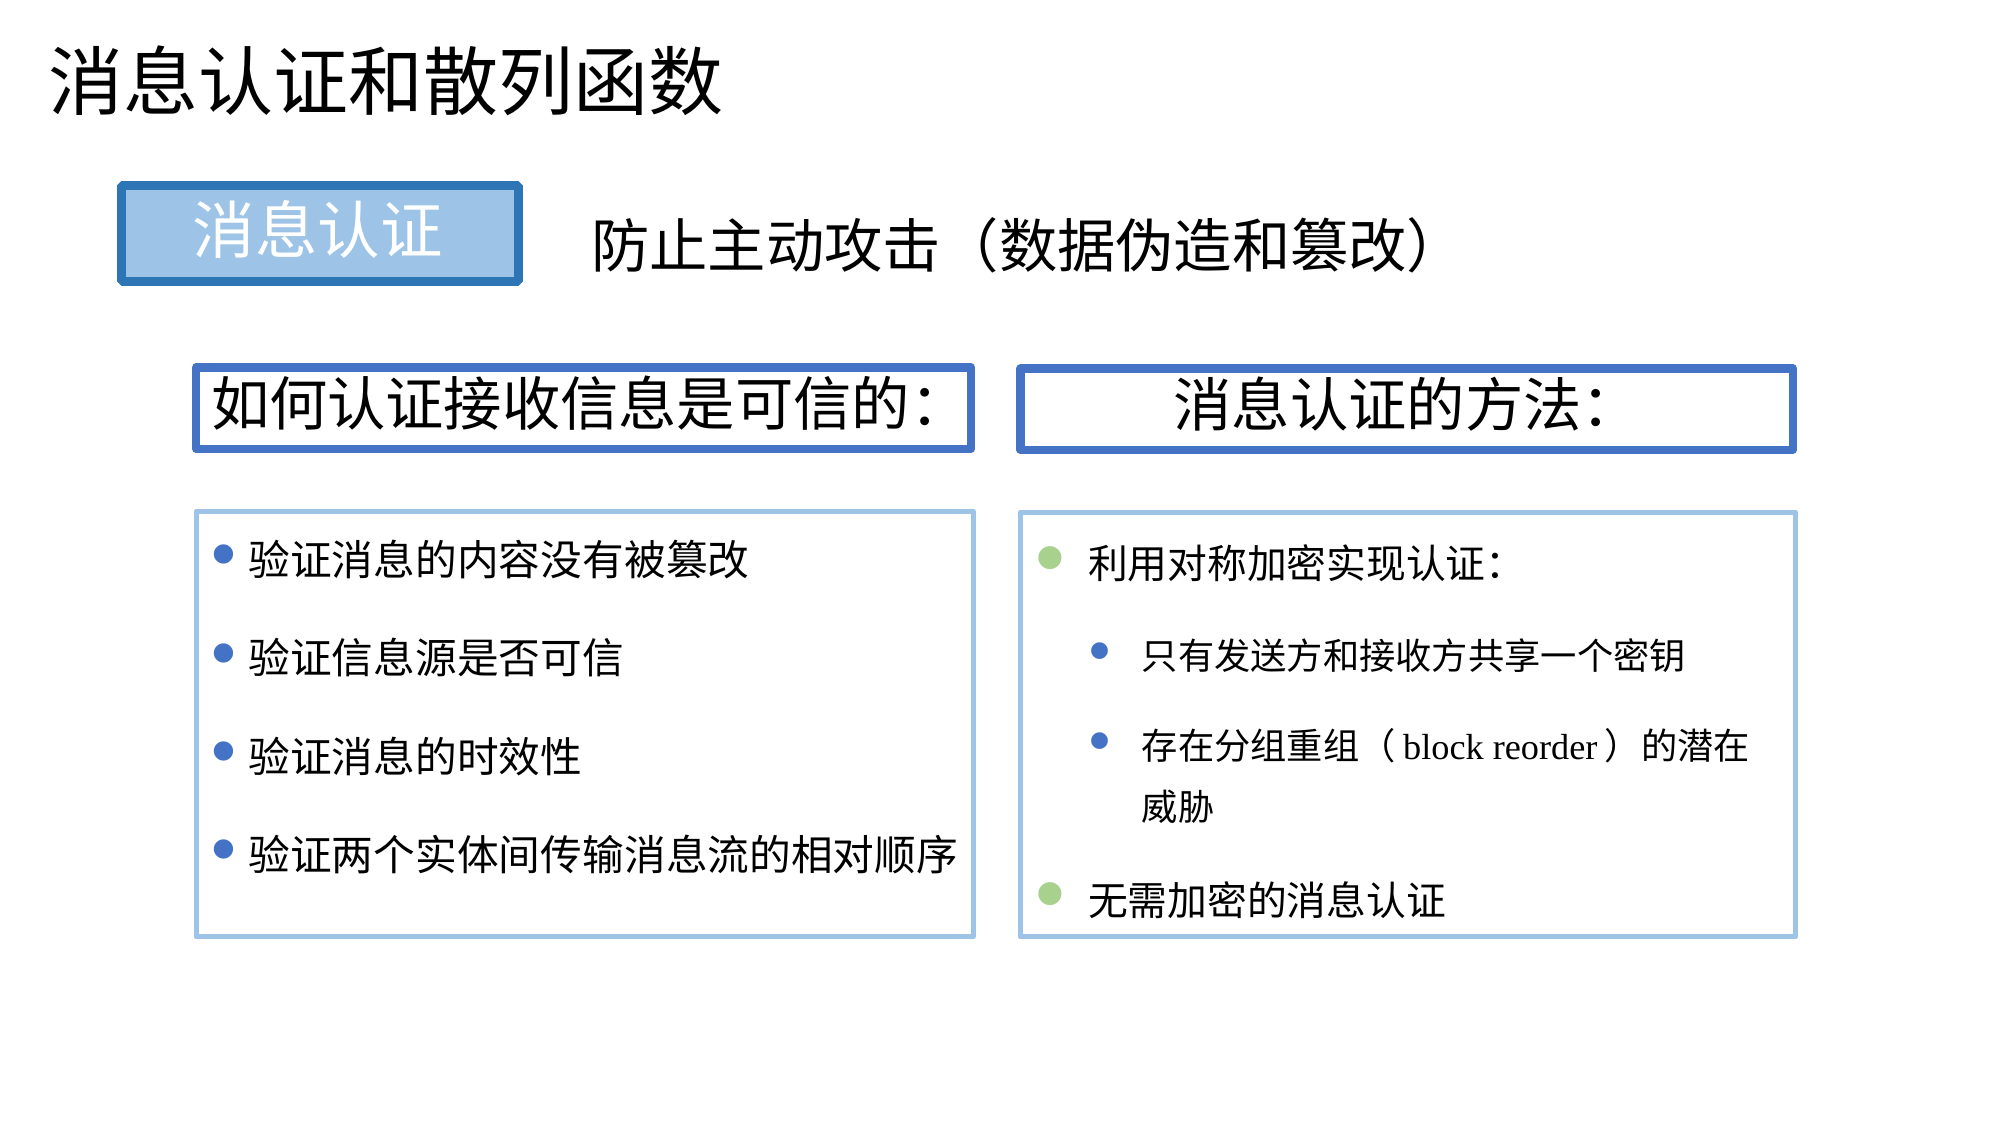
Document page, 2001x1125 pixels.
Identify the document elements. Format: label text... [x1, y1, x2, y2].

text_box 验证消息的内容没有被篡改 验证信息源是否可信 验证消息的时效性 验证两个实体间传输消息流的相对顺序 [196, 511, 974, 937]
text_box 消息认证和散列函数 [31, 0, 919, 160]
text_box 消息认证的方法： [1020, 368, 1793, 450]
text_box 消息认证 [121, 185, 519, 282]
text_box 防止主动攻击（数据伪造和篡改） [576, 187, 1492, 287]
text_box 如何认证接收信息是可信的： [196, 367, 972, 449]
text_box 利用对称加密实现认证： 只有发送方和接收方共享一个密钥 存在分组重组（block reorder）的潜在威胁 无需加密的消息认证 [1020, 512, 1796, 937]
